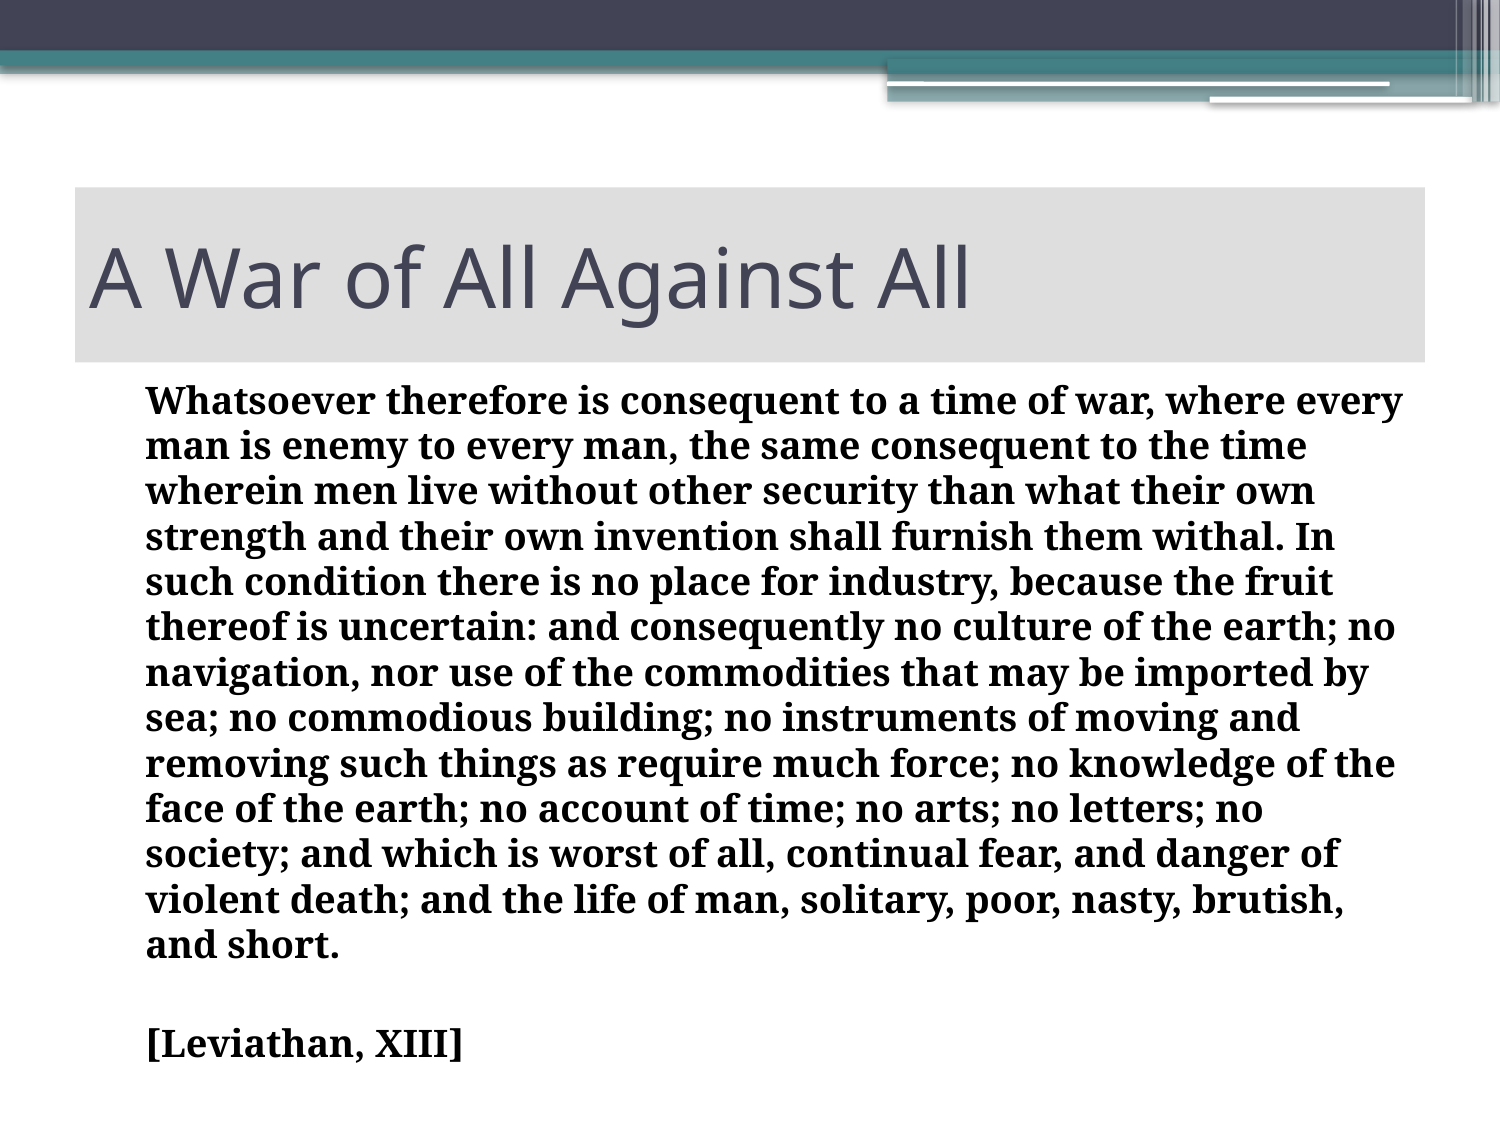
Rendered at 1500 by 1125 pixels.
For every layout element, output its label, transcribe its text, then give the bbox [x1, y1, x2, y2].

list Whatsoever therefore is consequent to a time of war, where every man is enemy to every man, the same consequent to the time wherein men live without other security than what their own strength and their own invention shall furnish them withal. In such condition there is no place for industry, because the fruit thereof is uncertain: and consequently no culture of the earth; no navigation, nor use of the commodities that may be imported by sea; no commodious building; no instruments of moving and removing such things as require much force; no knowledge of the face of the earth; no account of time; no arts; no letters; no society; and which is worst of all, continual fear, and danger of violent death; and the life of man, solitary, poor, nasty, brutish, and short. [Leviathan, XIII] [75, 368, 1425, 1079]
title A War of All Against All [75, 187, 1425, 363]
